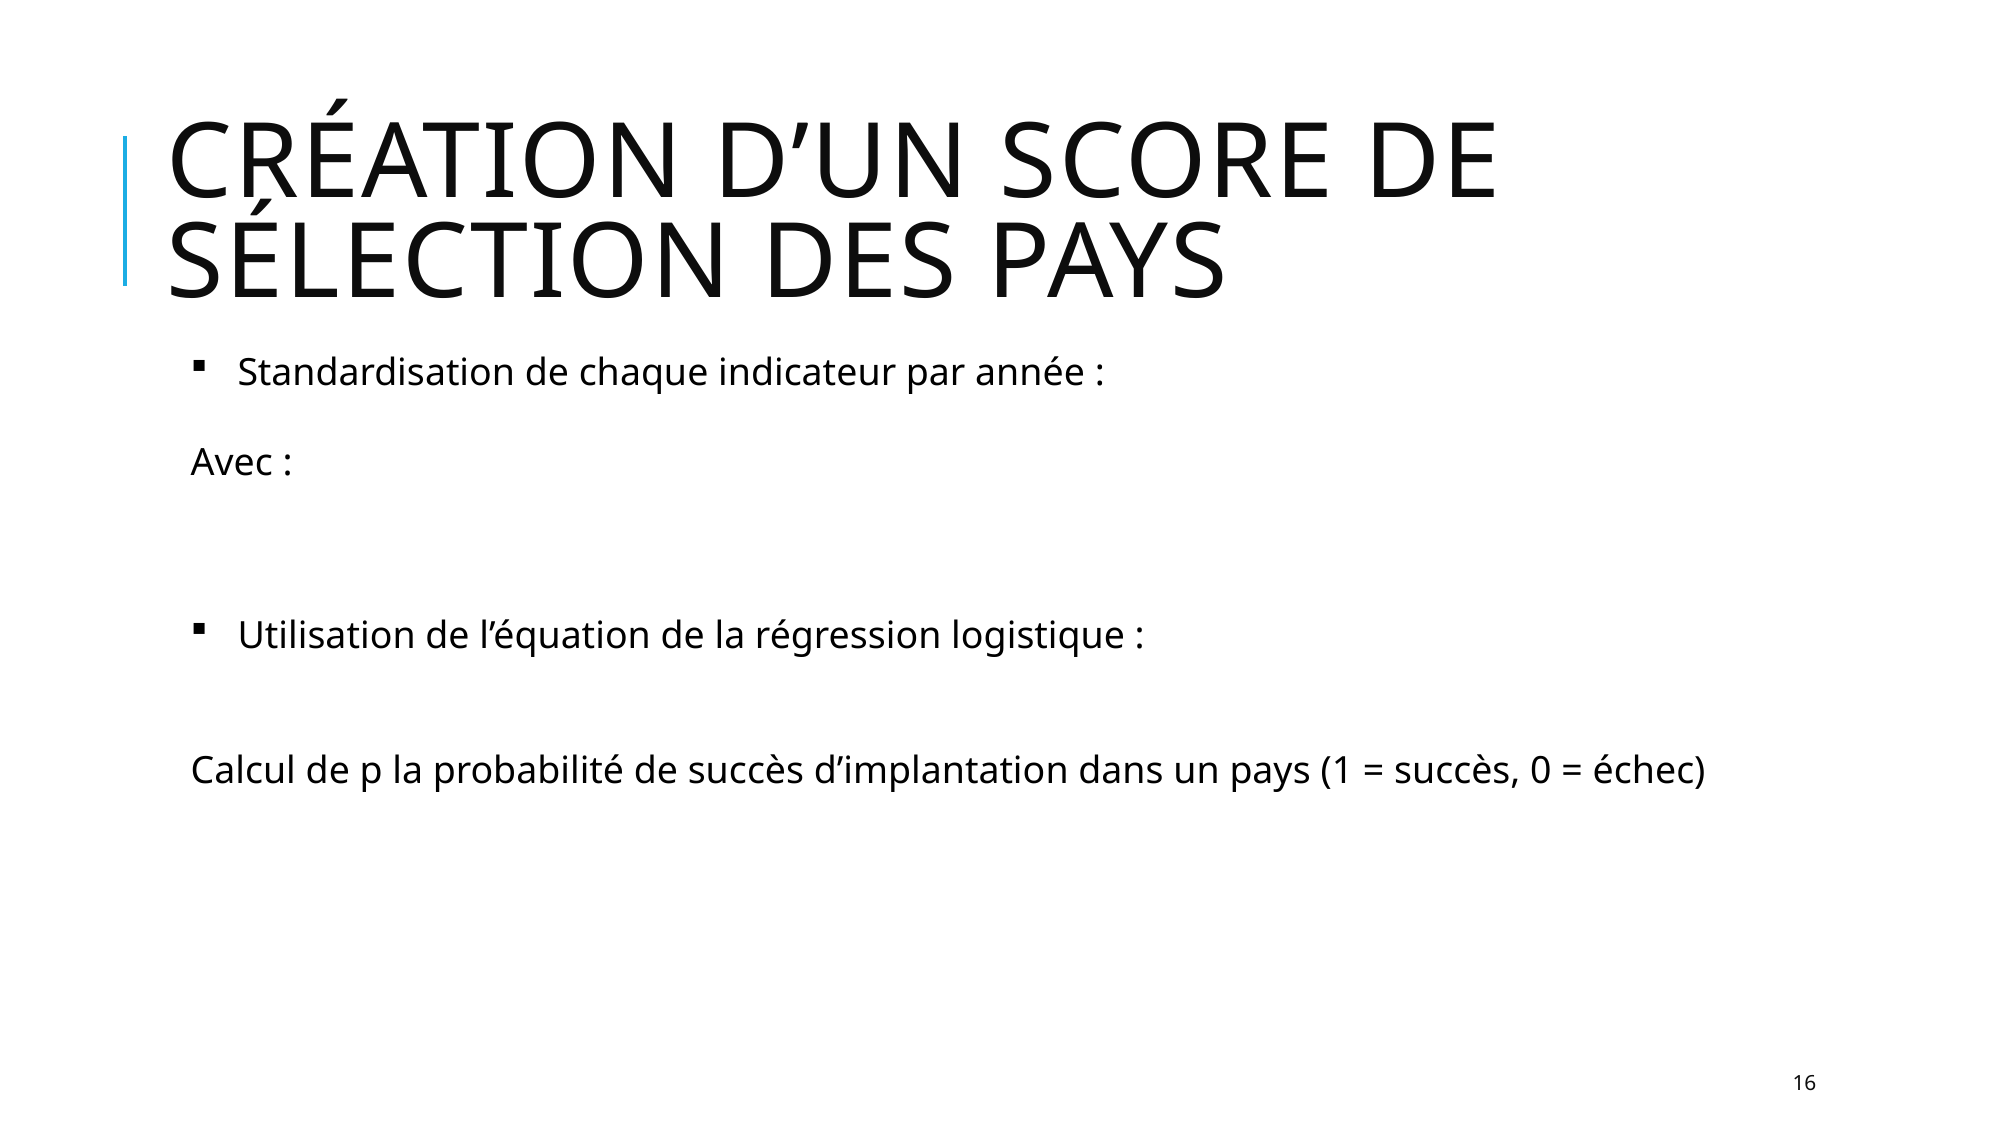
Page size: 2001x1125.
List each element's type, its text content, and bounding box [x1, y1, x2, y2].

slide_number 16 [1777, 1061, 1938, 1107]
title Création d’un score de sélection des pays [151, 94, 1747, 341]
